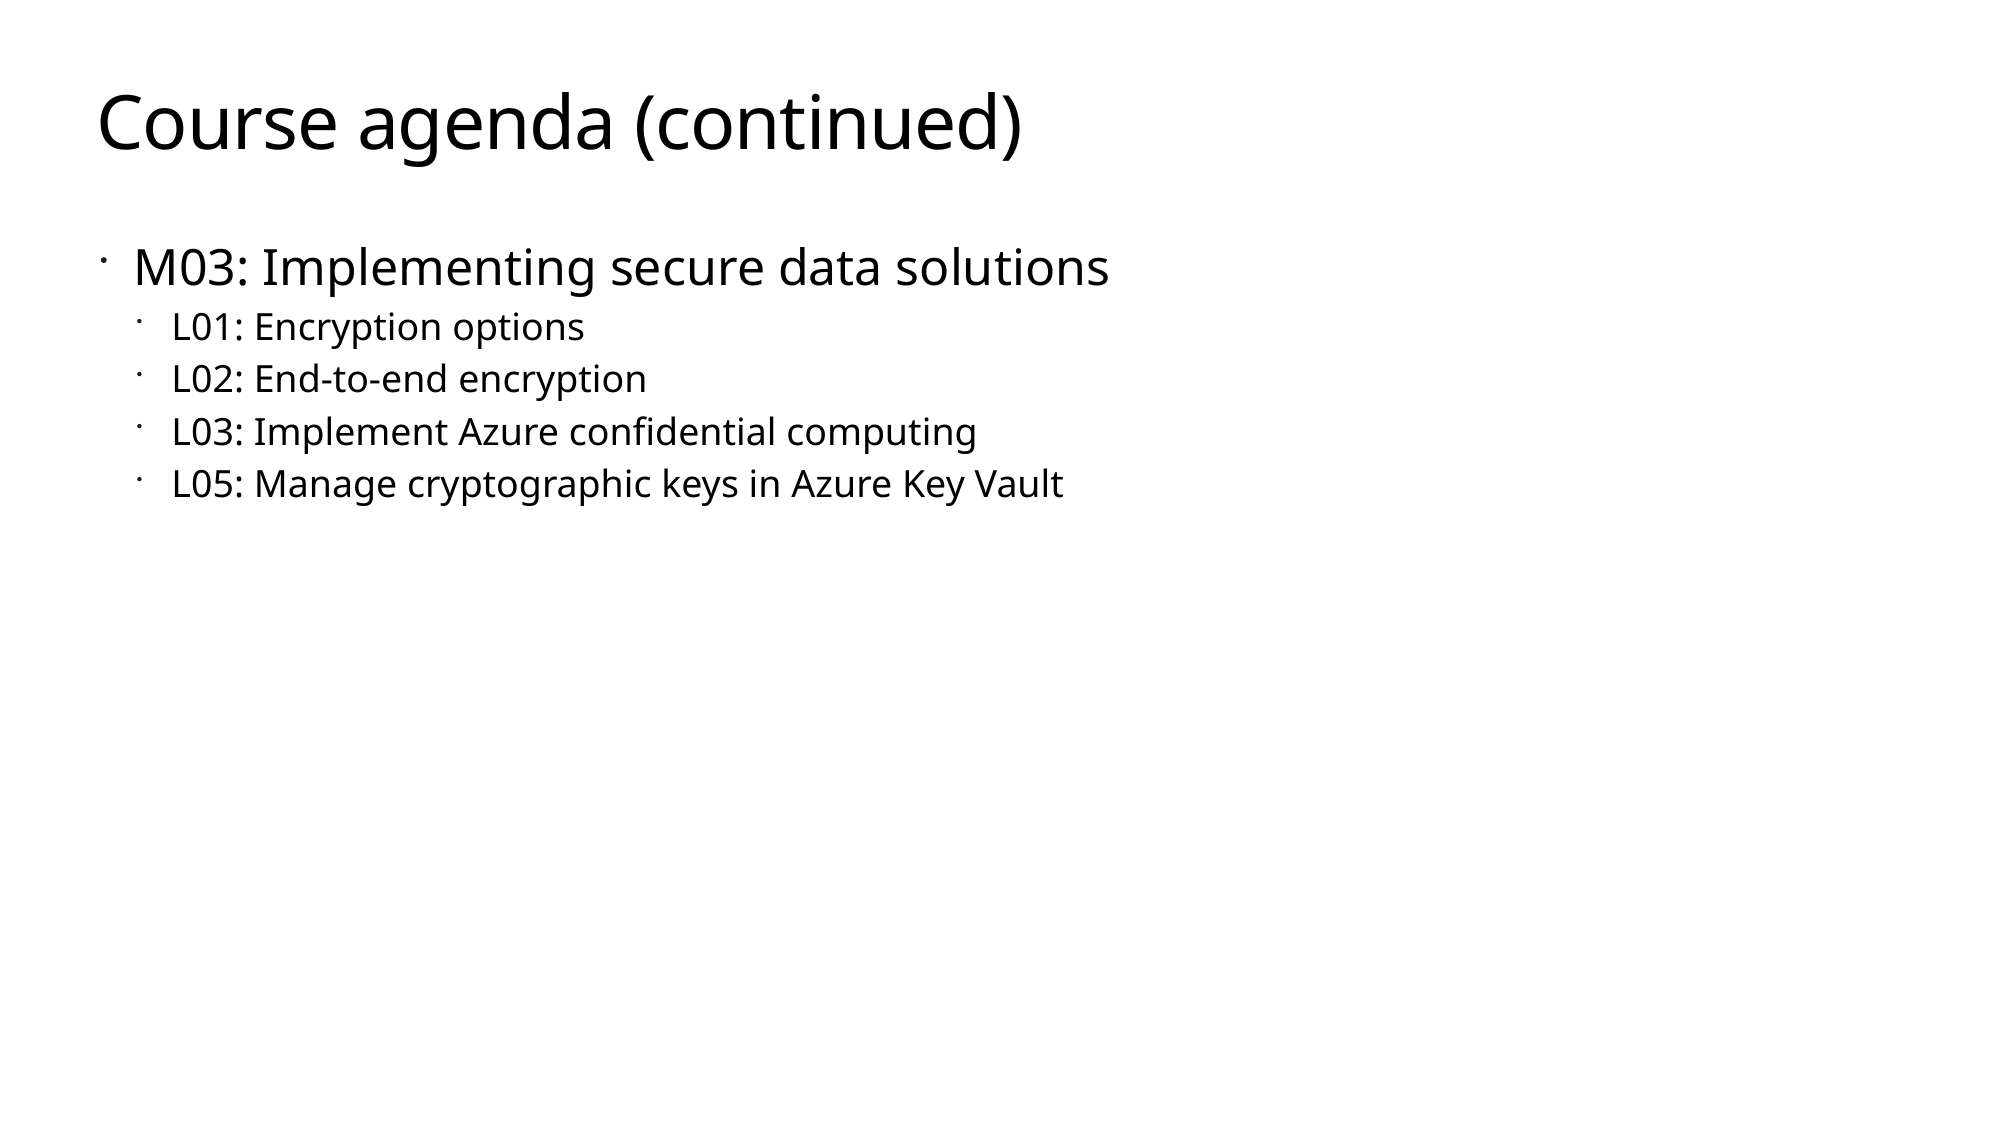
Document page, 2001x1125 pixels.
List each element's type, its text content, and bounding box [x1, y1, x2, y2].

title Course agenda (continued) [96, 75, 1904, 166]
list M03: Implementing secure data solutions L01: Encryption options L02: End-to-end encryption L03: Implement Azure confidential computing L05: Manage cryptographic keys in Azure Key Vault [96, 235, 1904, 515]
